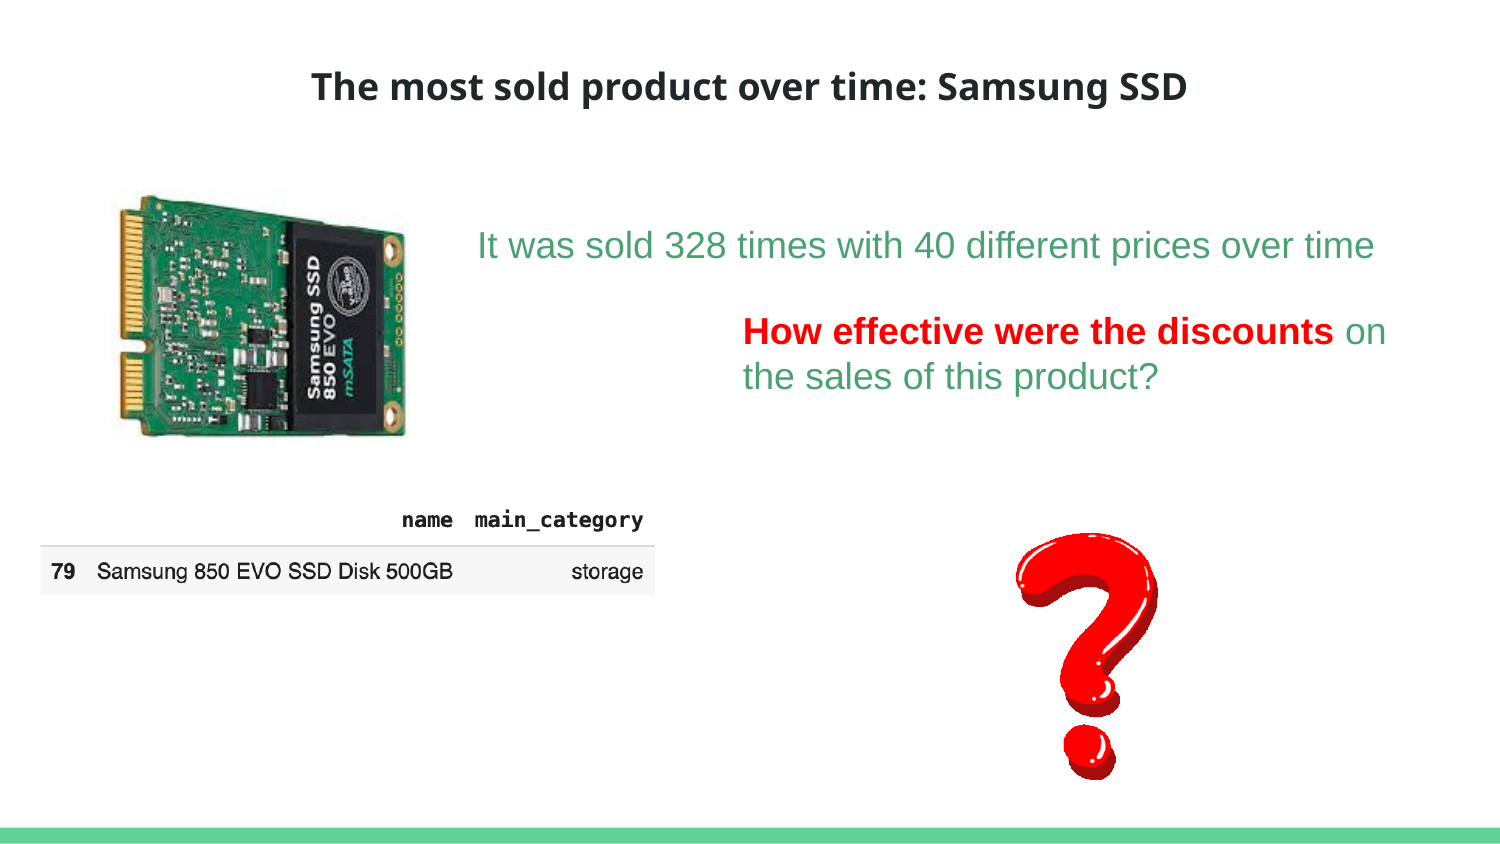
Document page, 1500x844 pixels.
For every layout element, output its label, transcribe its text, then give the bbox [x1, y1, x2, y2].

picture [62, 166, 463, 467]
picture [994, 502, 1169, 780]
title The most sold product over time: Samsung SSD [51, 47, 1449, 142]
text_box How effective were the discounts on the sales of this product? [727, 291, 1406, 412]
picture [34, 502, 667, 597]
text_box It was sold 328 times with 40 different prices over time [467, 205, 1426, 281]
